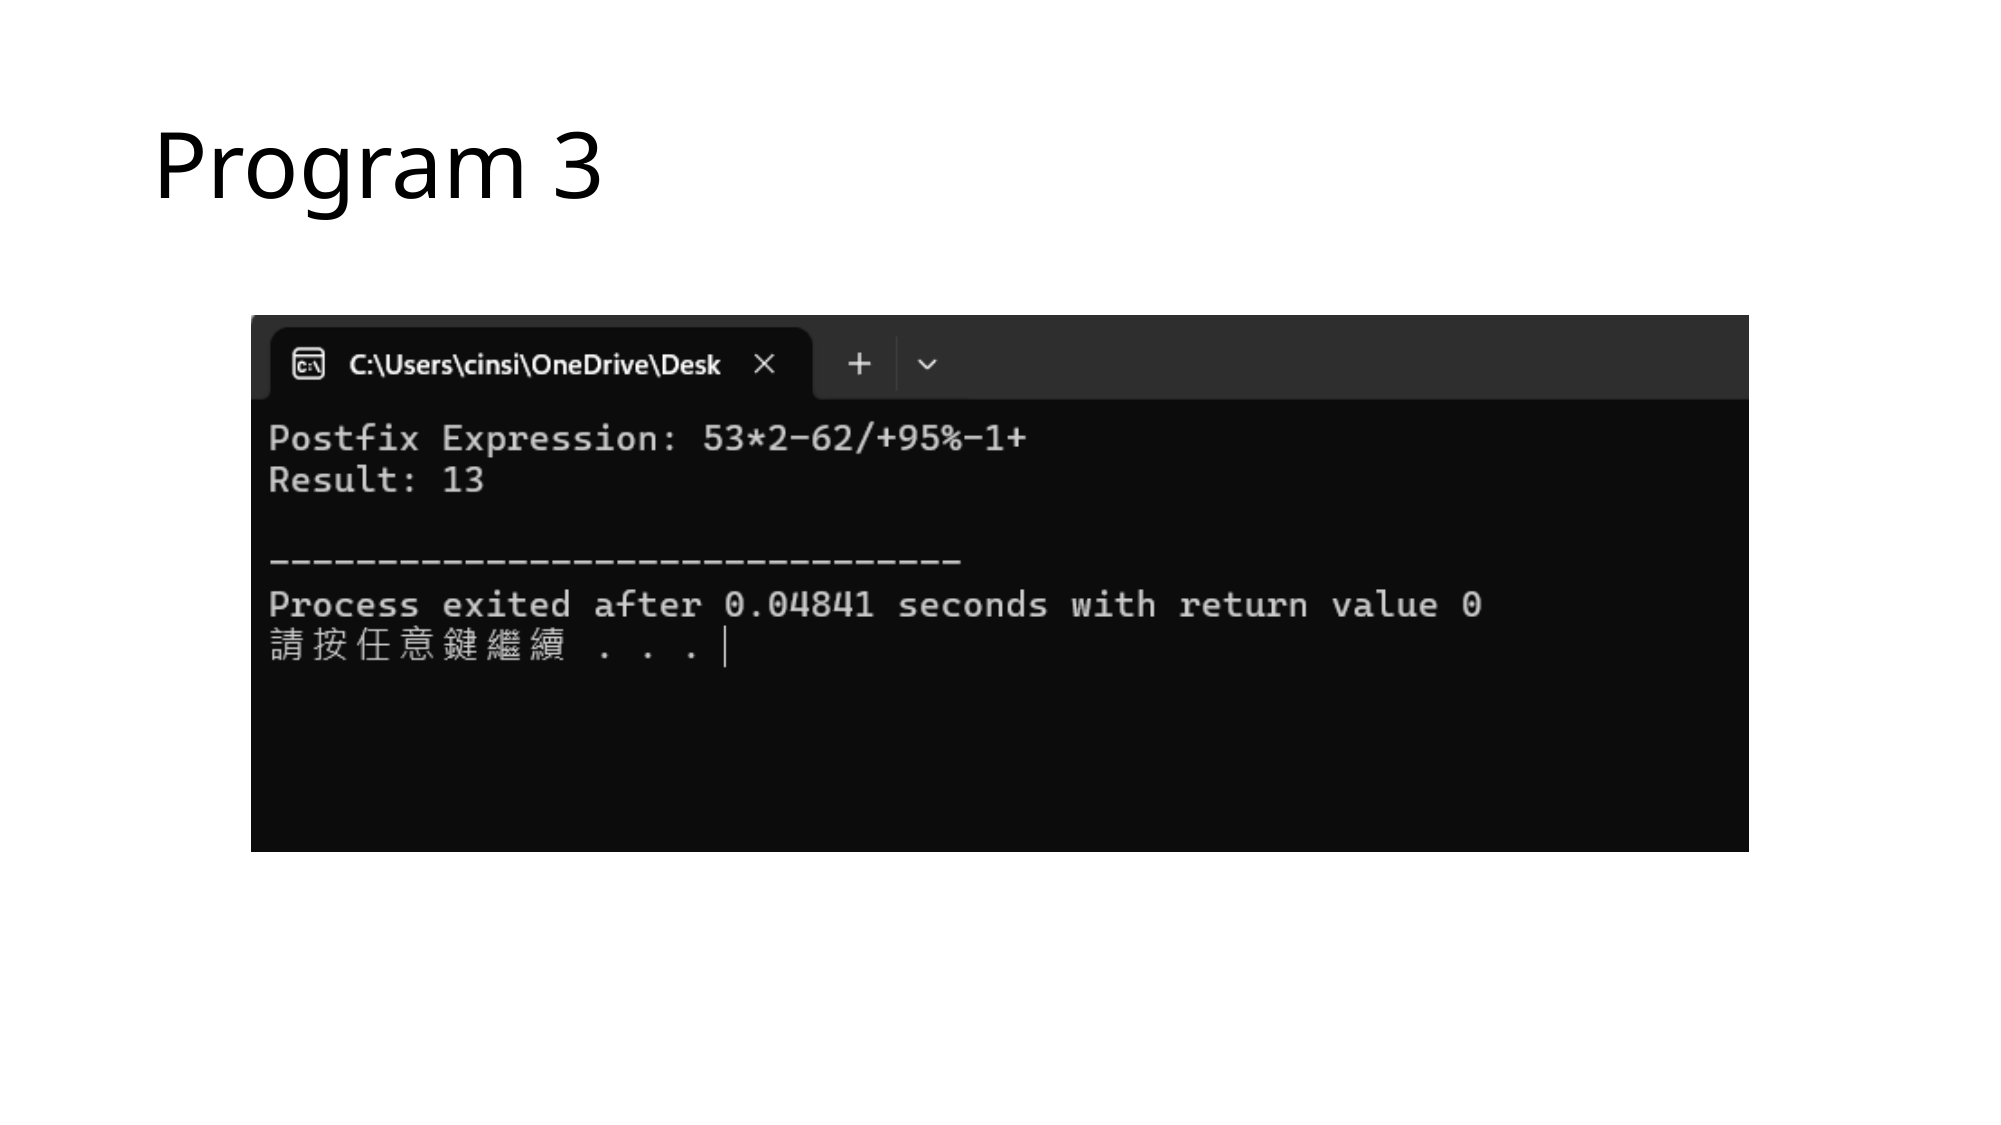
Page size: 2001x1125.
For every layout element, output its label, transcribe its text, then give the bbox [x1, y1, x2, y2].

title Program 3 [137, 59, 1863, 278]
picture [251, 315, 1749, 852]
